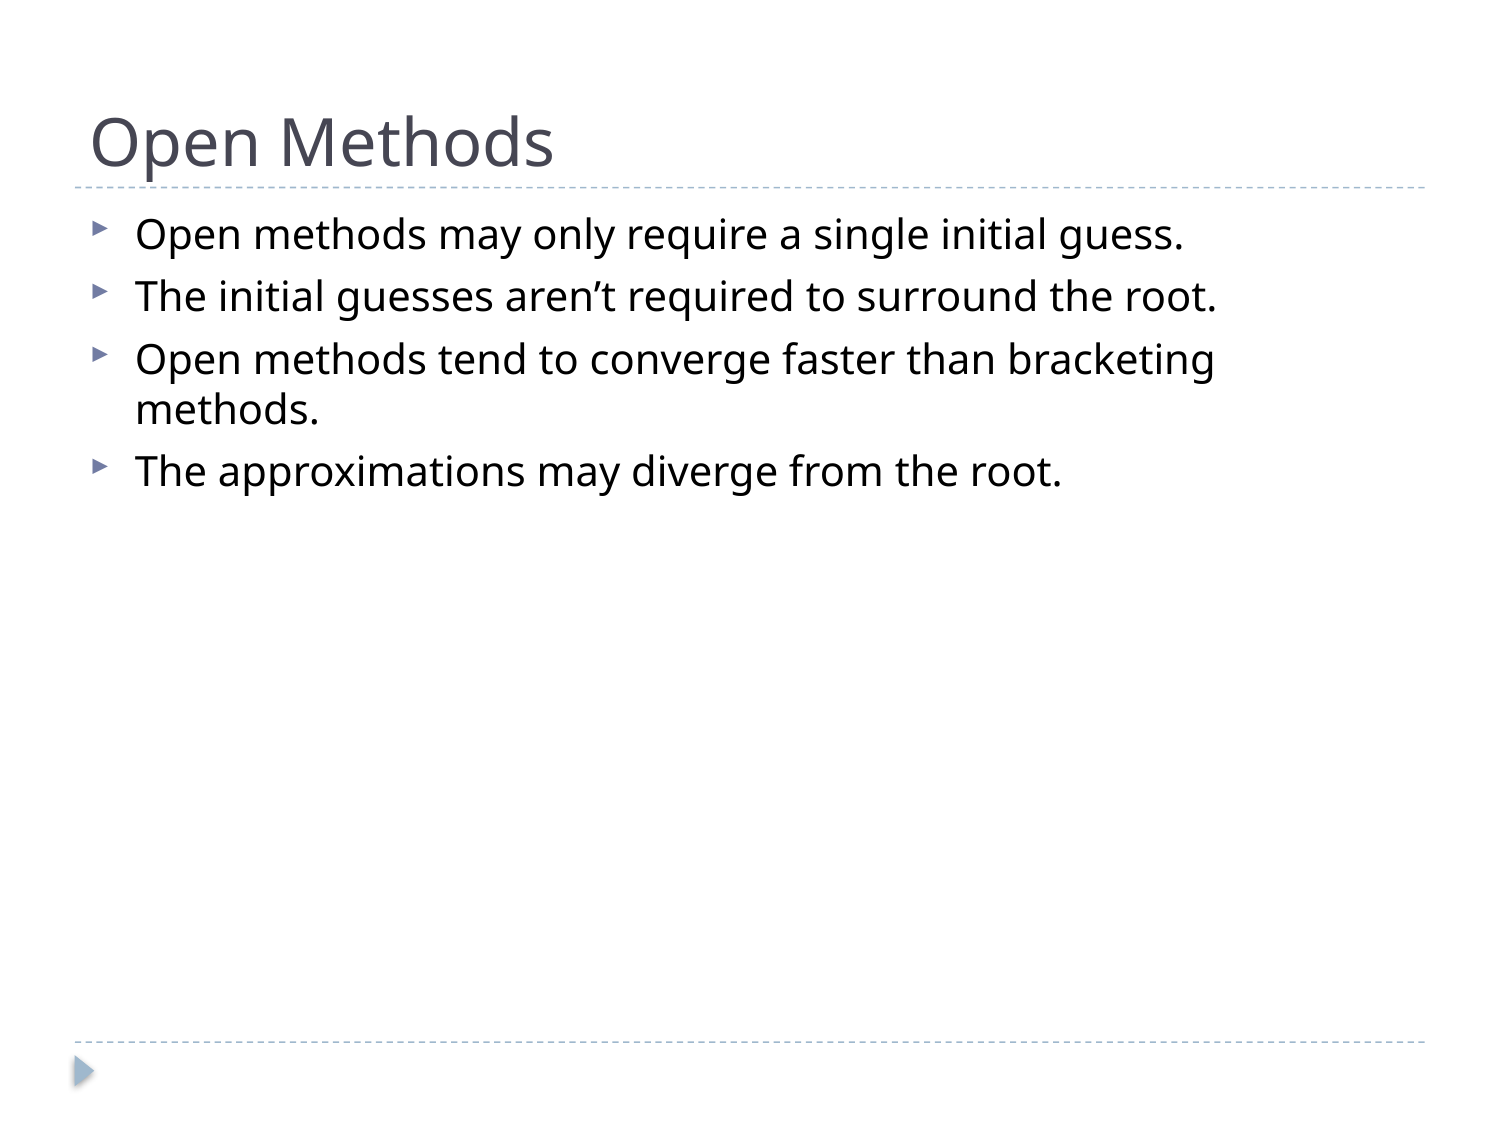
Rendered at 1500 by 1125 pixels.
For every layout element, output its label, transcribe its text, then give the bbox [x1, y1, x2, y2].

list Open methods may only require a single initial guess. The initial guesses aren’t required to surround the root. Open methods tend to converge faster than bracketing methods. The approximations may diverge from the root. [75, 200, 1425, 1010]
title Open Methods [75, 24, 1425, 188]
